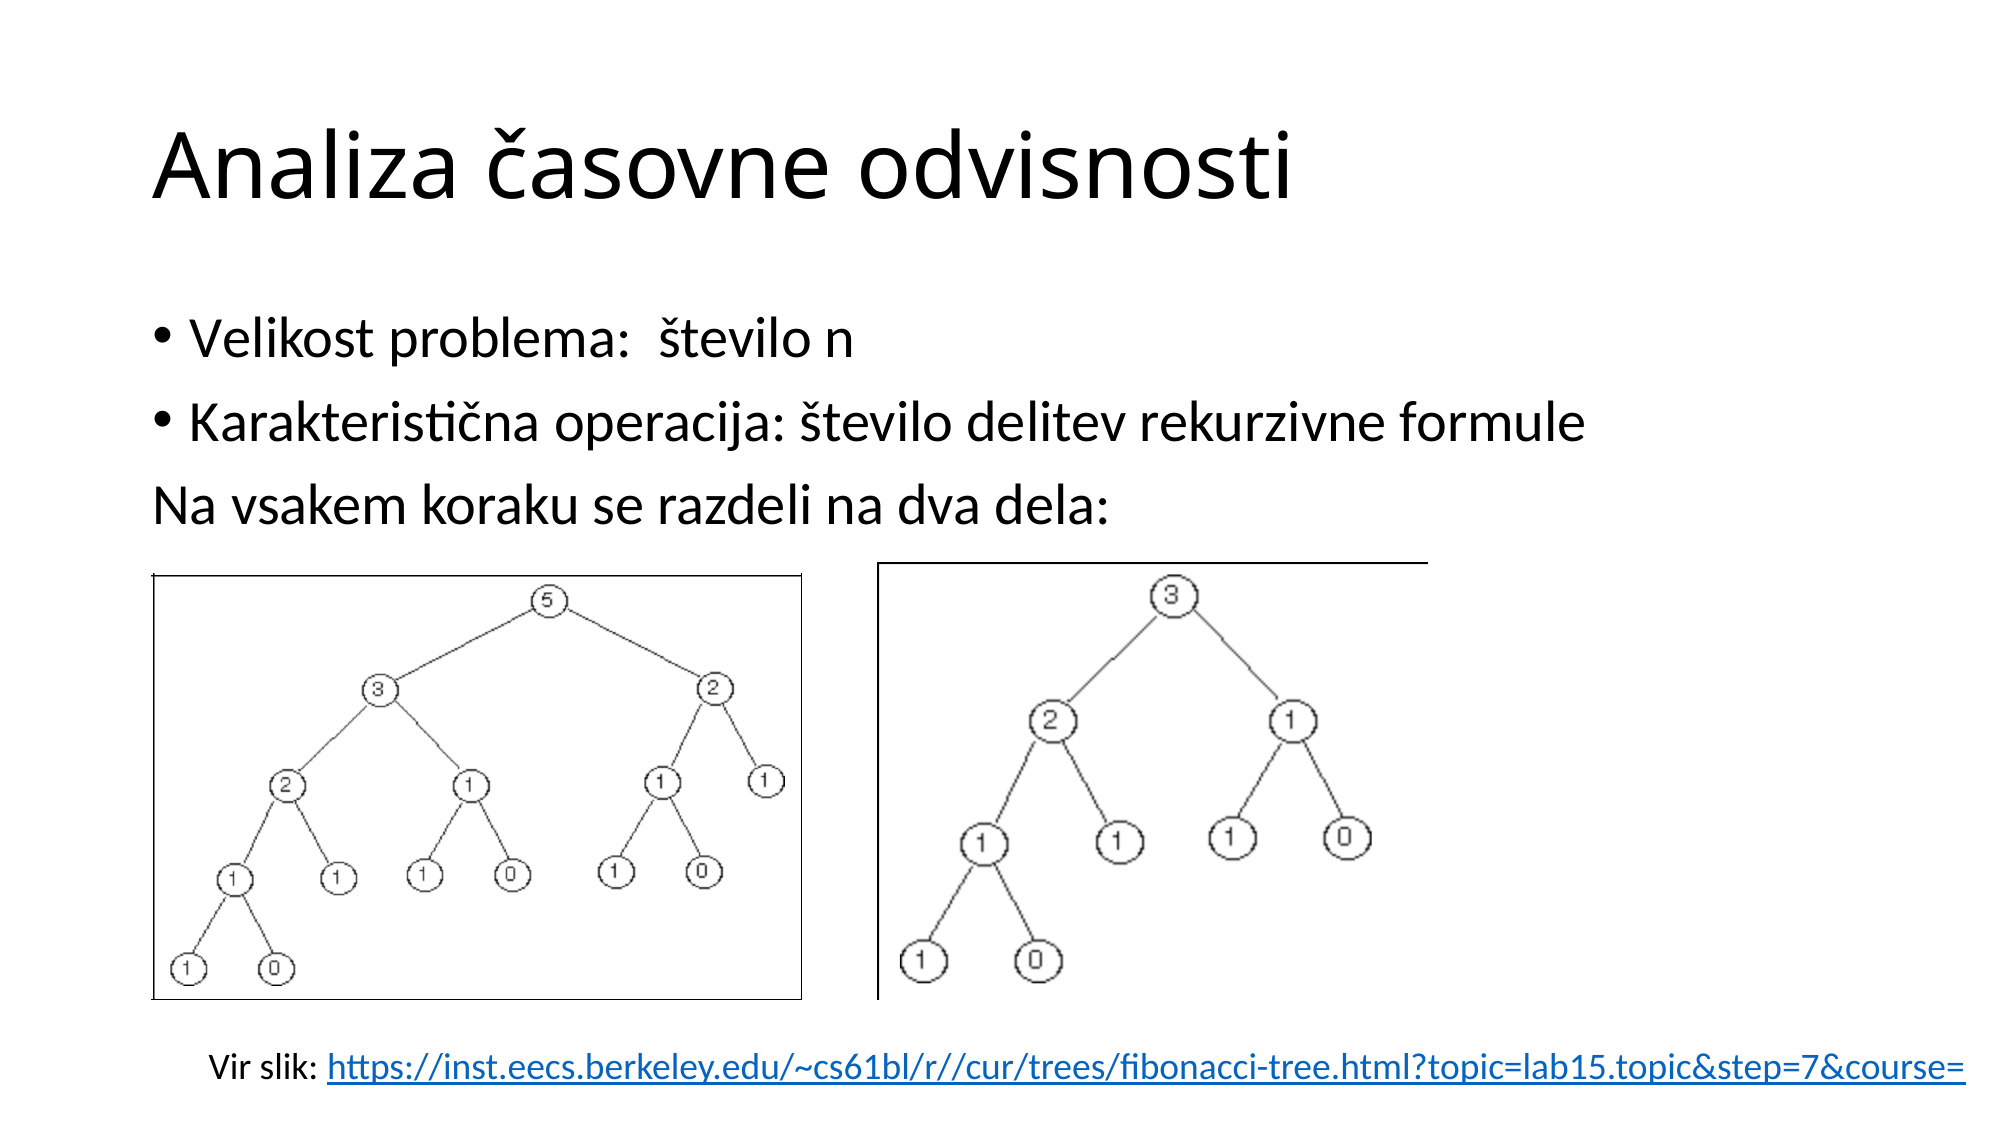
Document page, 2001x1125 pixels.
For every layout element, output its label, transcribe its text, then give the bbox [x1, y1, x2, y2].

list Velikost problema: število n Karakteristična operacija: število delitev rekurzivne formule Na vsakem koraku se razdeli na dva dela: [137, 299, 1863, 1014]
text_box Vir slik: https://inst.eecs.berkeley.edu/~cs61bl/r//cur/trees/fibonacci-tree.html?topic=lab15.topic&step=7&course= [193, 1034, 1982, 1095]
picture [151, 572, 802, 1000]
title Analiza časovne odvisnosti [137, 59, 1863, 278]
picture [877, 562, 1428, 1000]
